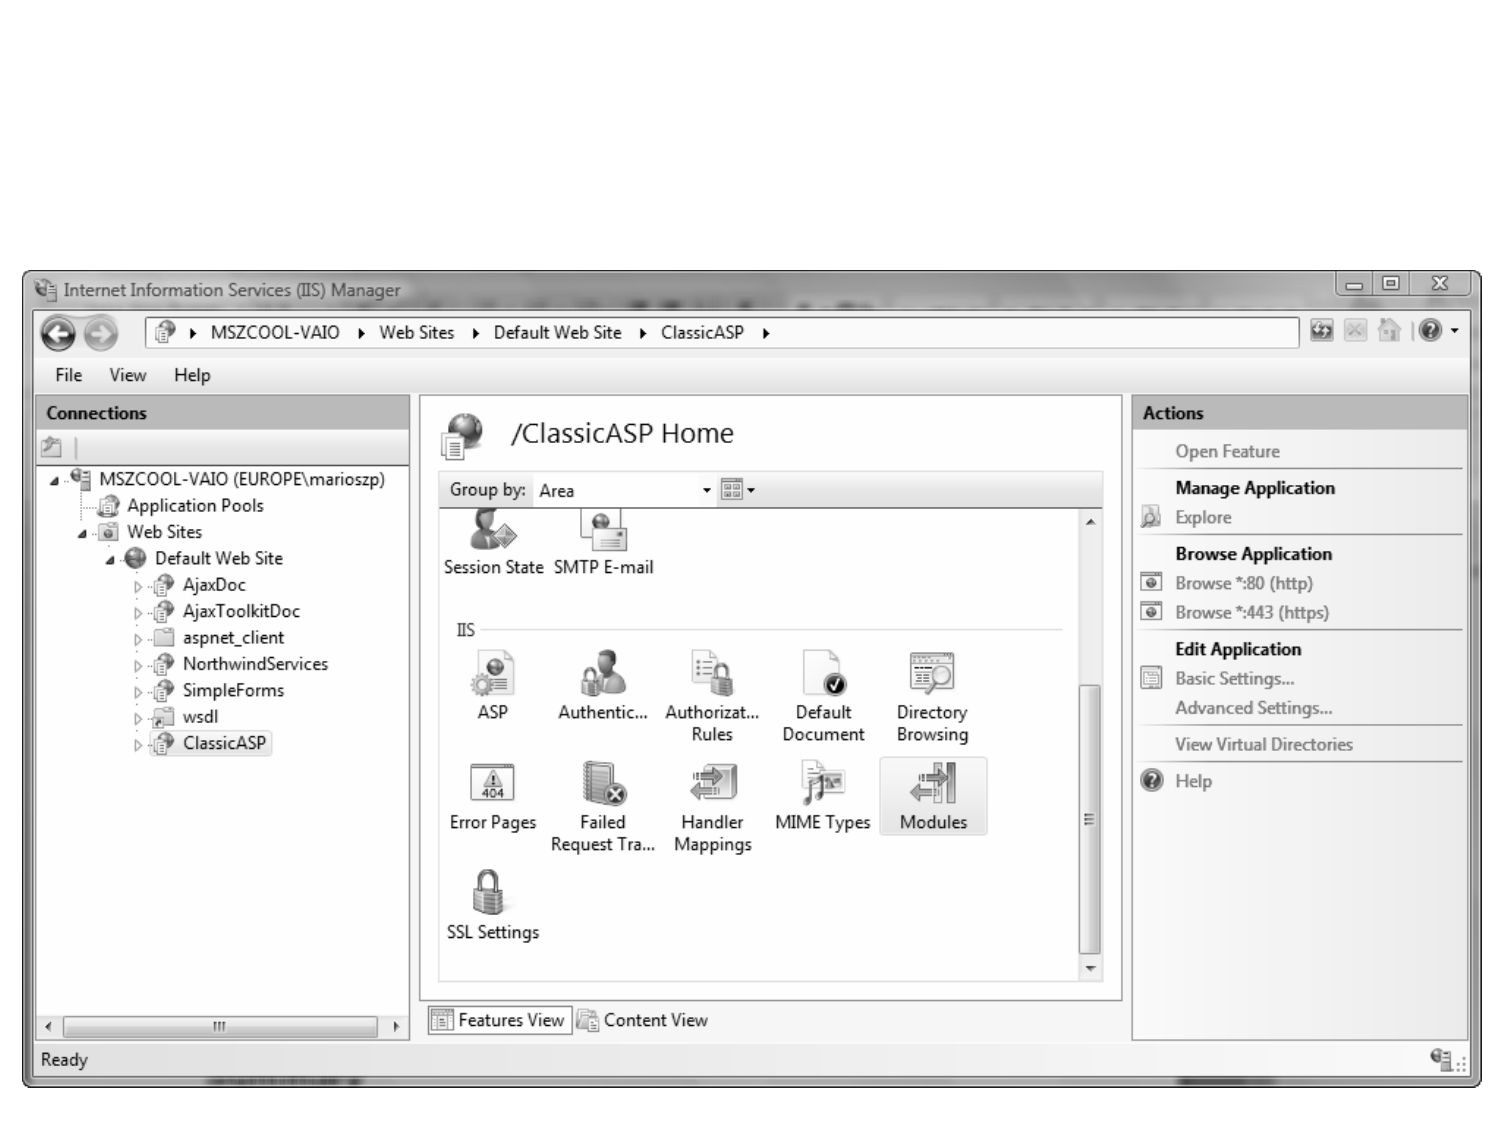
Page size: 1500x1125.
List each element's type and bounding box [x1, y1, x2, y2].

picture [22, 270, 1482, 1088]
